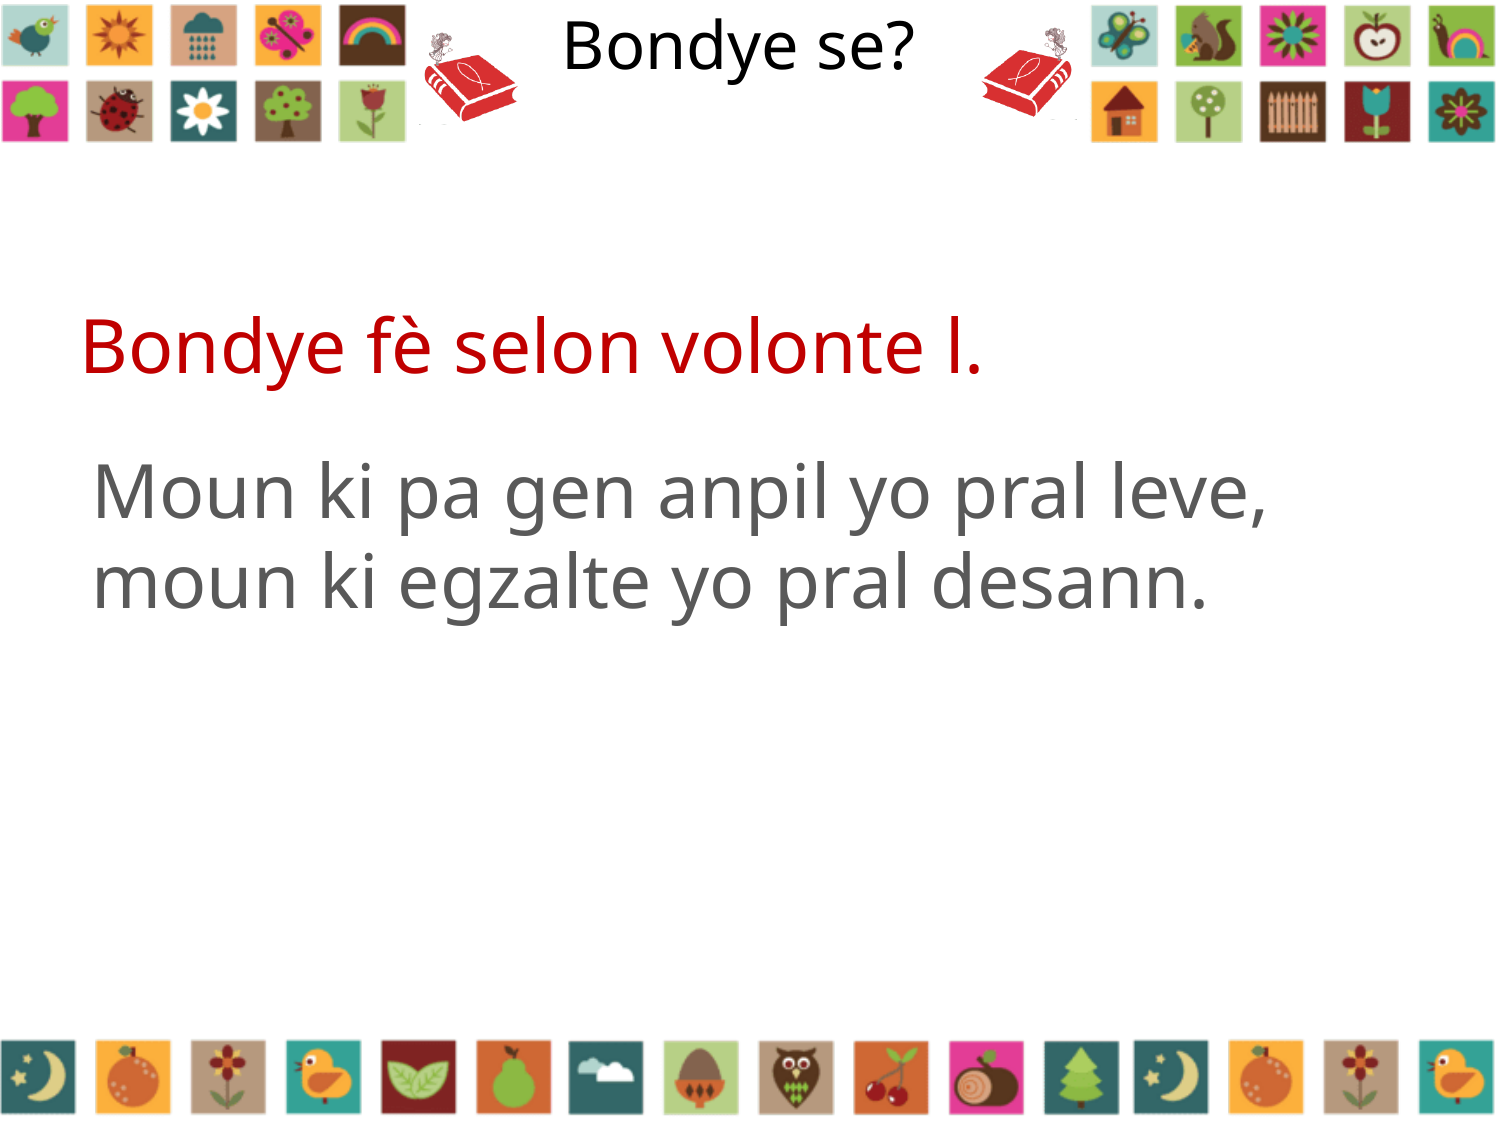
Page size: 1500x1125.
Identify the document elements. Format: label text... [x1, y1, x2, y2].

text_box Bondye se? [414, 0, 1080, 91]
picture [0, 3, 550, 150]
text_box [0, 1028, 1500, 1118]
text_box Moun ki pa gen anpil yo pral leve, moun ki egzalte yo pral desann. [76, 436, 1424, 632]
text_box Bondye fè selon volonte l. [64, 290, 1412, 396]
picture [950, 3, 1500, 150]
